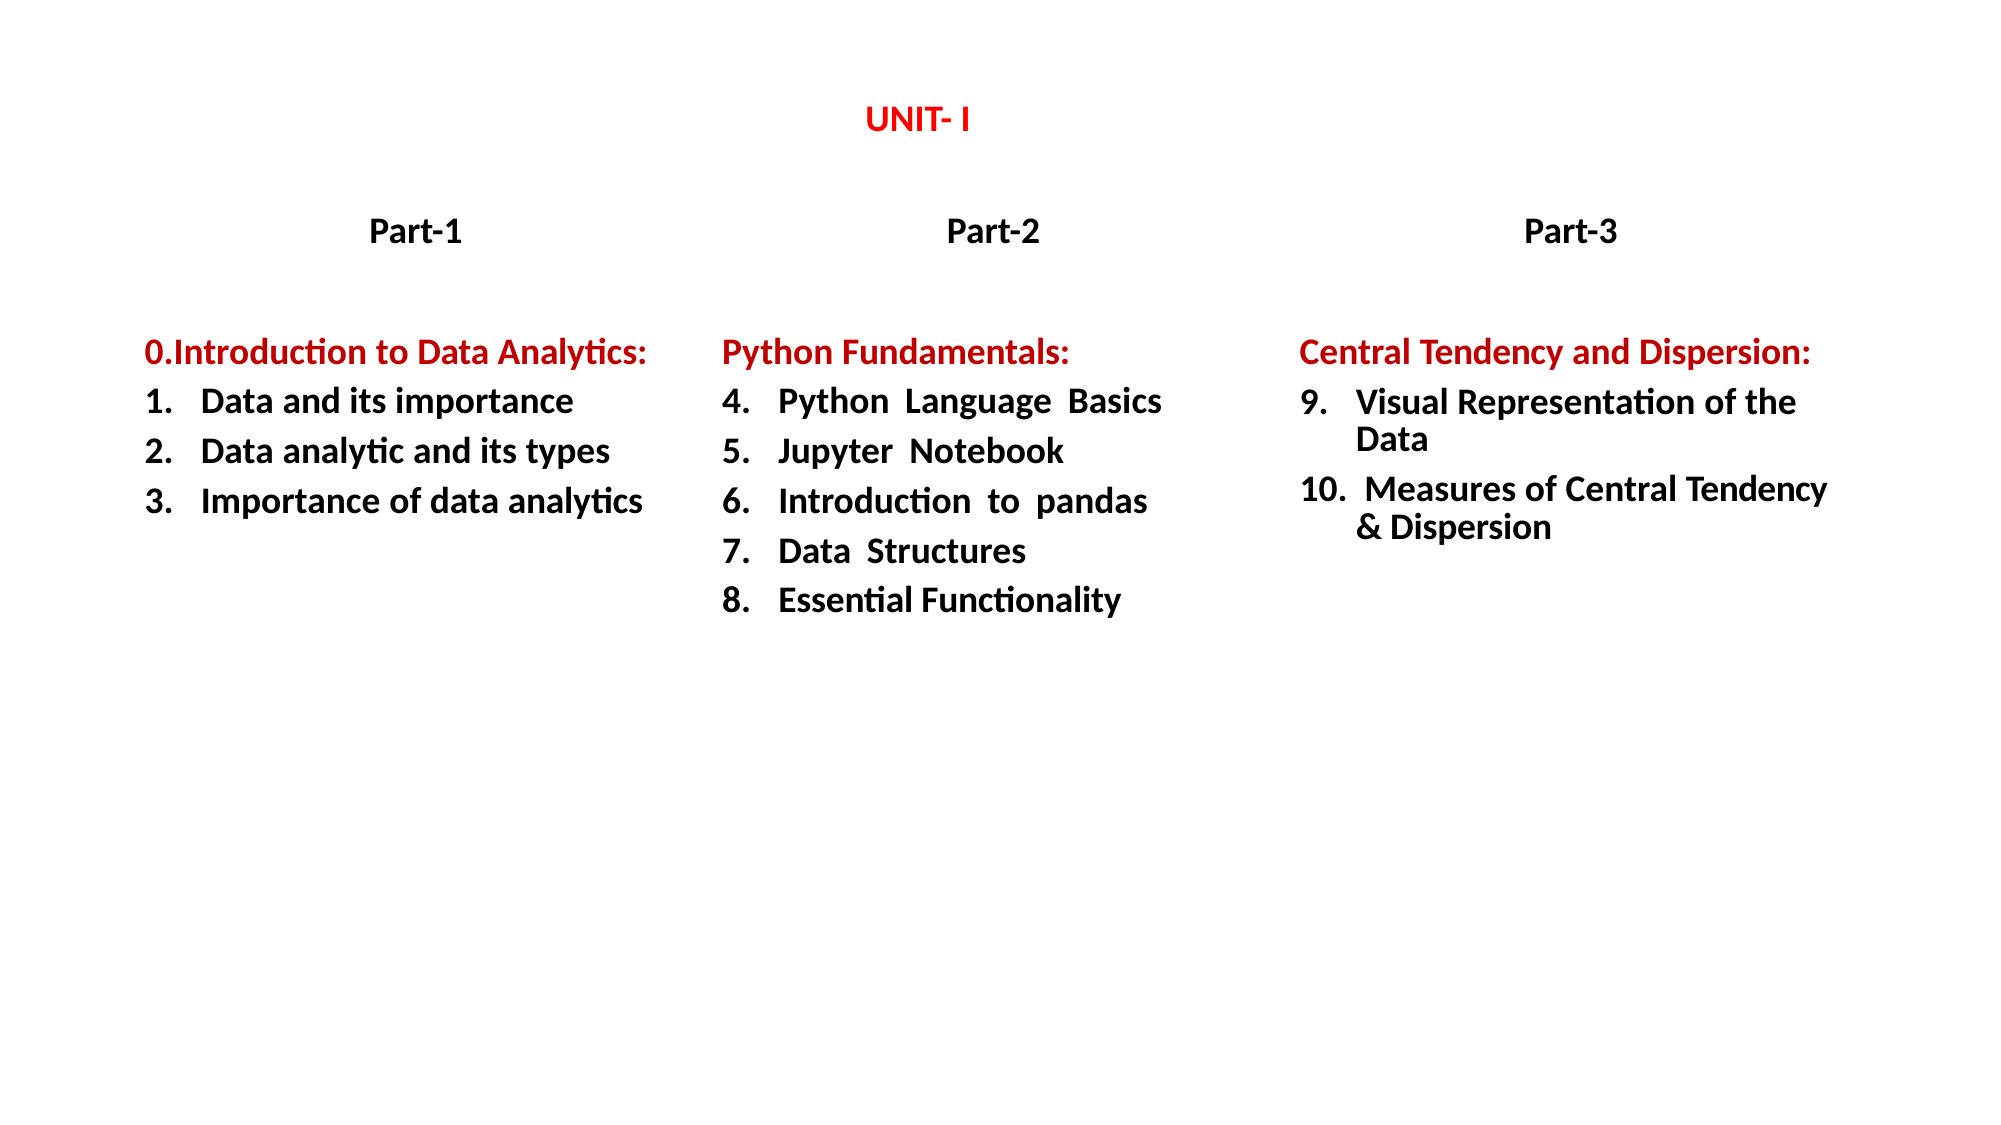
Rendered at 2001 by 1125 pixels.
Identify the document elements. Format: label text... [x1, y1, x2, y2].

table_cell 0.Introduction to Data Analytics: Data and its importance Data analytic and its types Importance of data analytics [127, 329, 705, 854]
text_box UNIT- I [787, 86, 1049, 146]
table_header Part-3 [1282, 208, 1860, 329]
table_cell Python Fundamentals: Python Language Basics Jupyter Notebook Introduction to pandas Data Structures Essential Functionality [705, 329, 1282, 854]
table_header Part-2 [705, 208, 1282, 329]
table_header Part-1 [127, 208, 705, 329]
table_cell Central Tendency and Dispersion: Visual Representation of the Data Measures of Central Tendency & Dispersion [1282, 329, 1860, 854]
